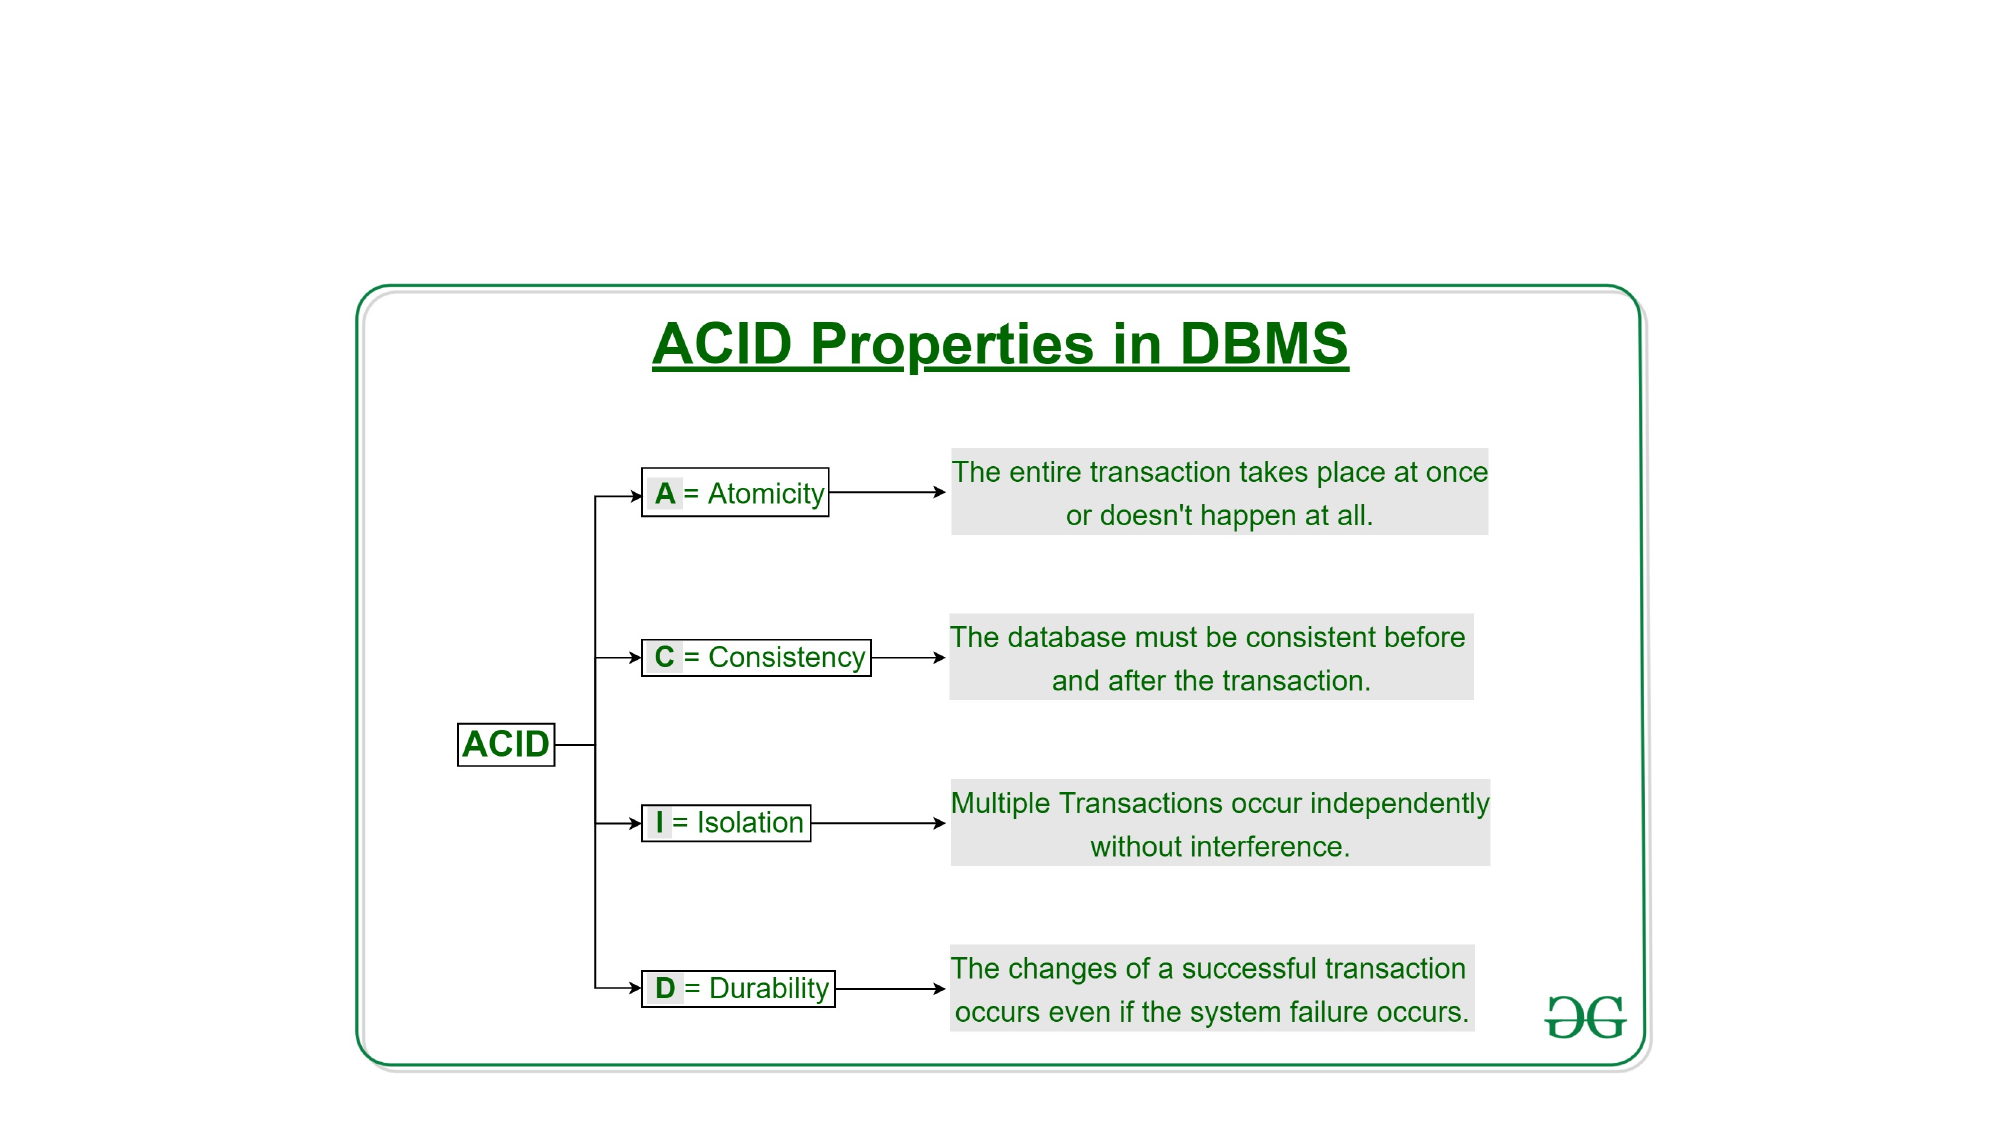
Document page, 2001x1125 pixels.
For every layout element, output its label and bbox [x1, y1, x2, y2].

list [337, 268, 1662, 1083]
